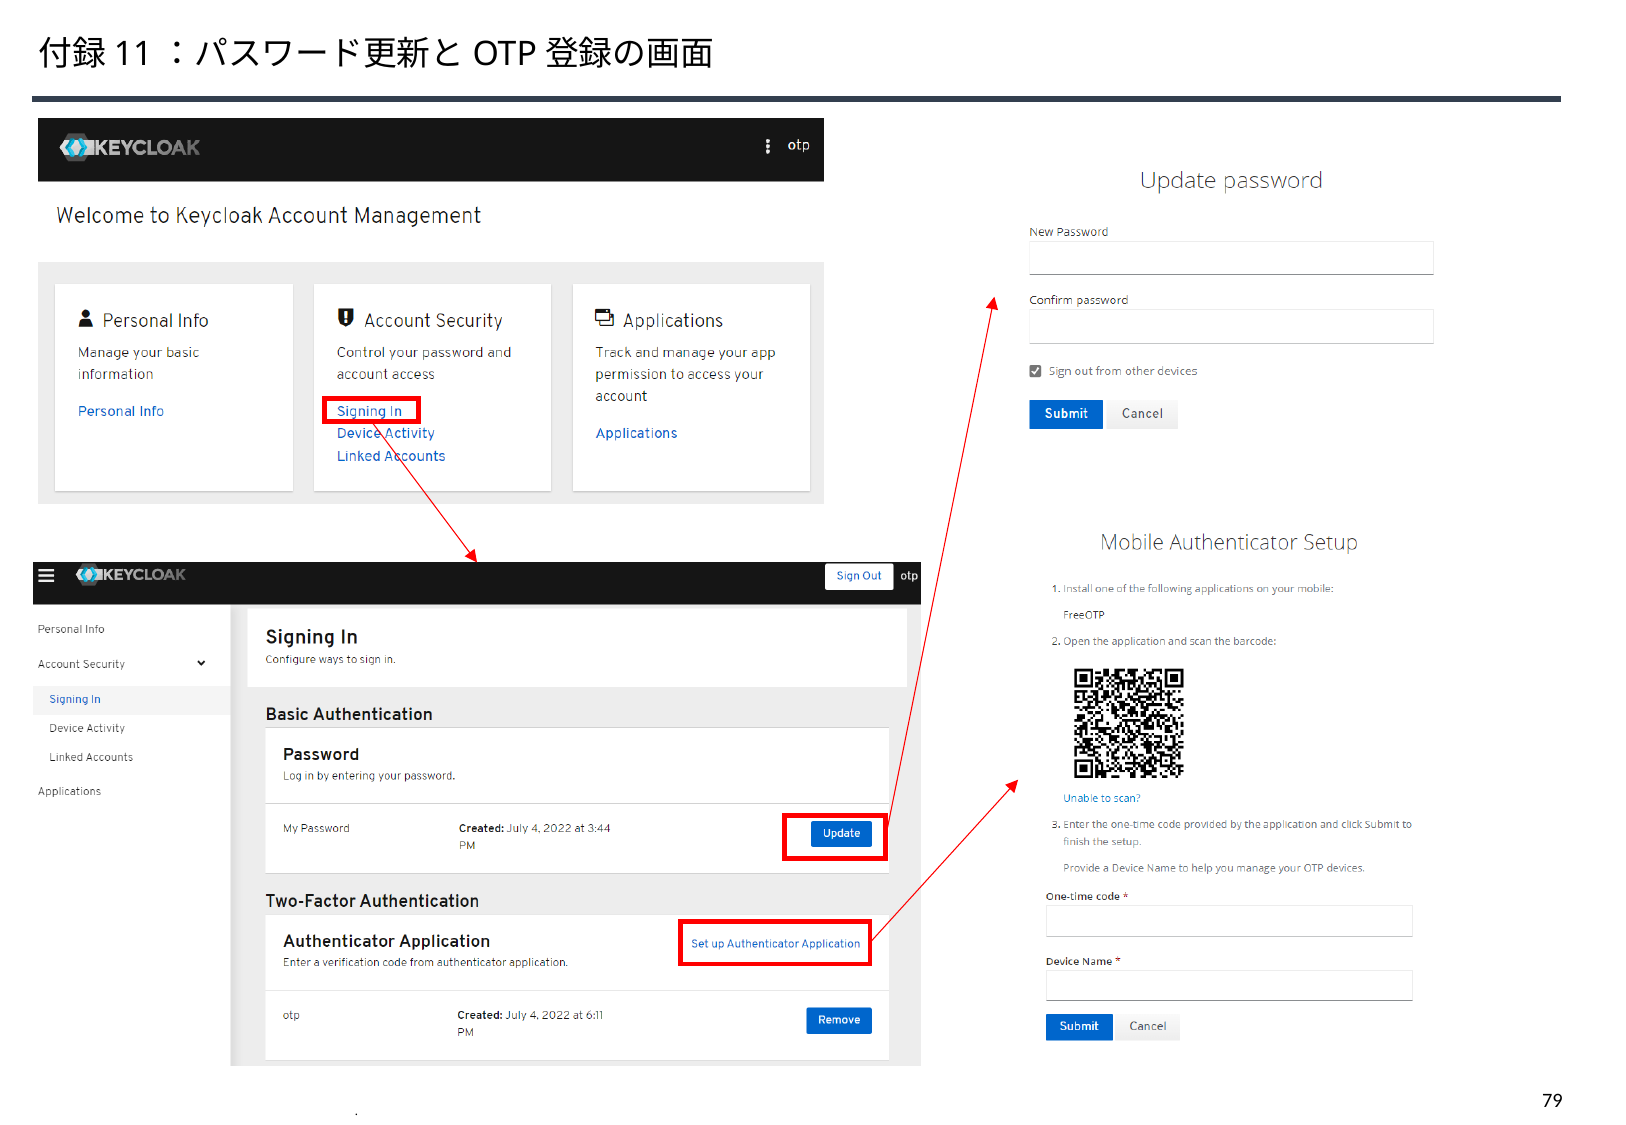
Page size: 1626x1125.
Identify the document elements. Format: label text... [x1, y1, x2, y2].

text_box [869, 779, 1019, 943]
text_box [371, 421, 478, 563]
picture [994, 137, 1457, 457]
picture [1018, 503, 1433, 1057]
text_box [38, 118, 824, 504]
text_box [885, 296, 995, 779]
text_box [33, 562, 921, 1066]
title 付録11：パスワード更新とOTP登録の画面 [38, 19, 1526, 91]
